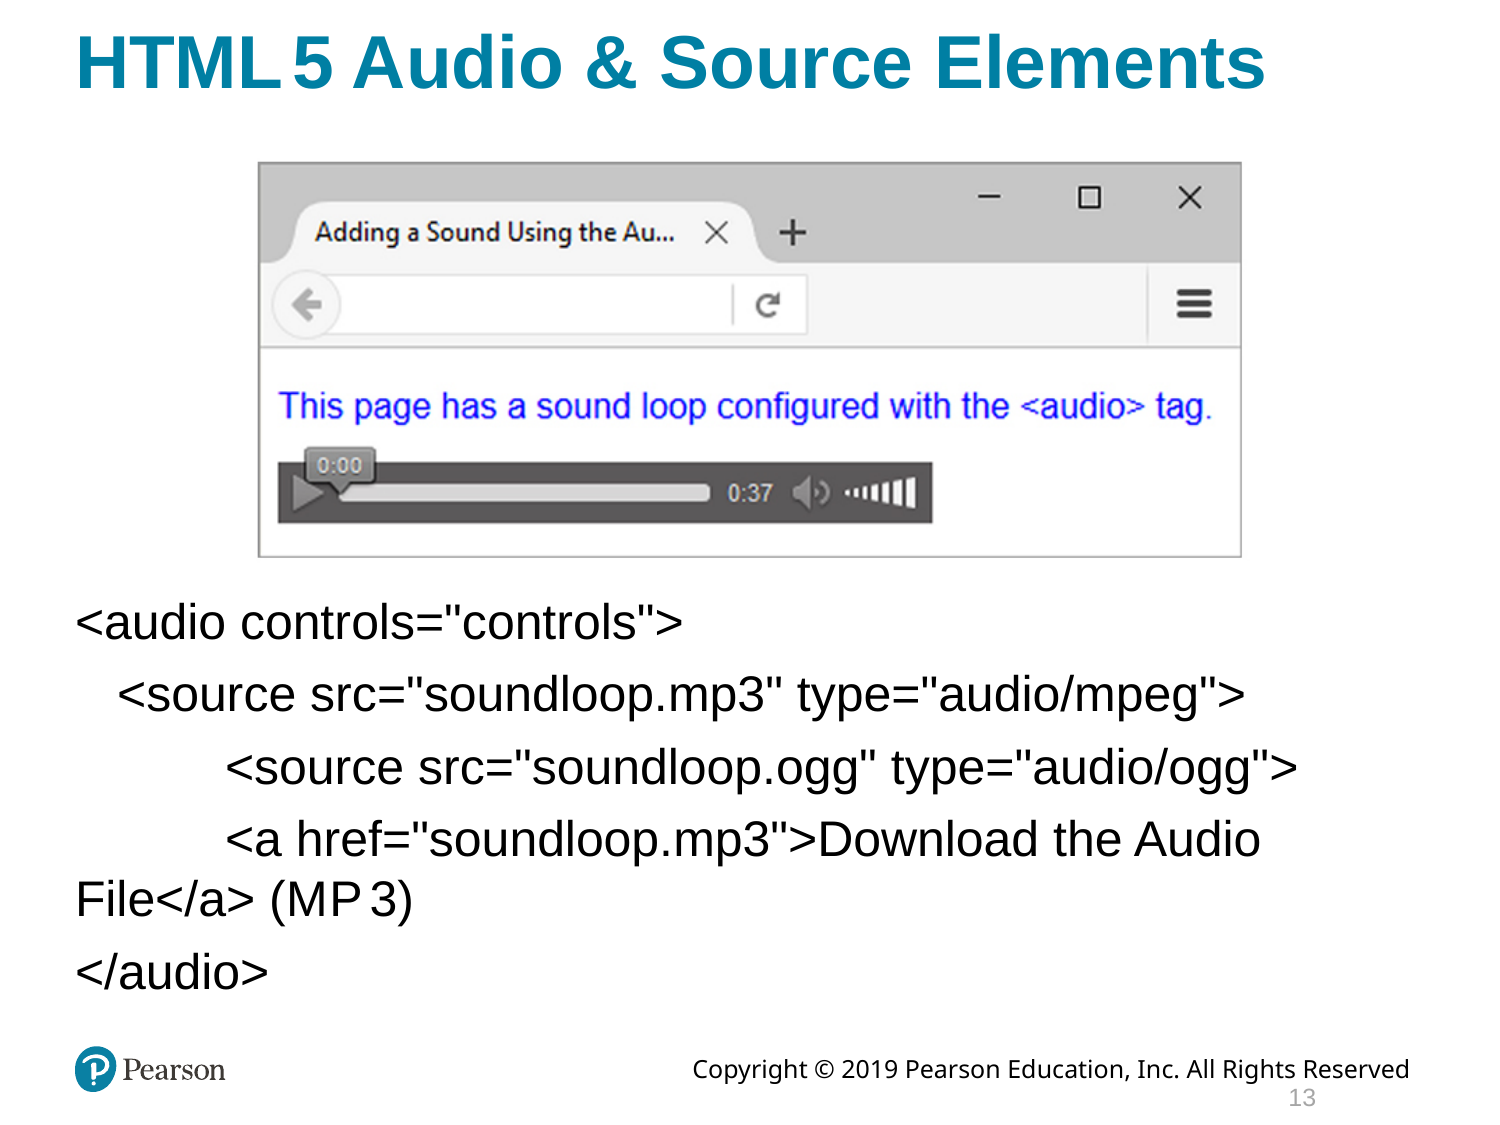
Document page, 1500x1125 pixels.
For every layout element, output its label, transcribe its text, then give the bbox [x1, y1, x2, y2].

list <audio controls="controls"> <source src="soundloop.mp3" type="audio/mpeg"> <source src="soundloop.ogg" type="audio/ogg"> <a href="soundloop.mp3">Download the Audio File</a> (M P 3) </audio> [75, 589, 1413, 1125]
title H T M L 5 Audio & Source Elements [75, 0, 1413, 104]
picture [244, 148, 1256, 572]
